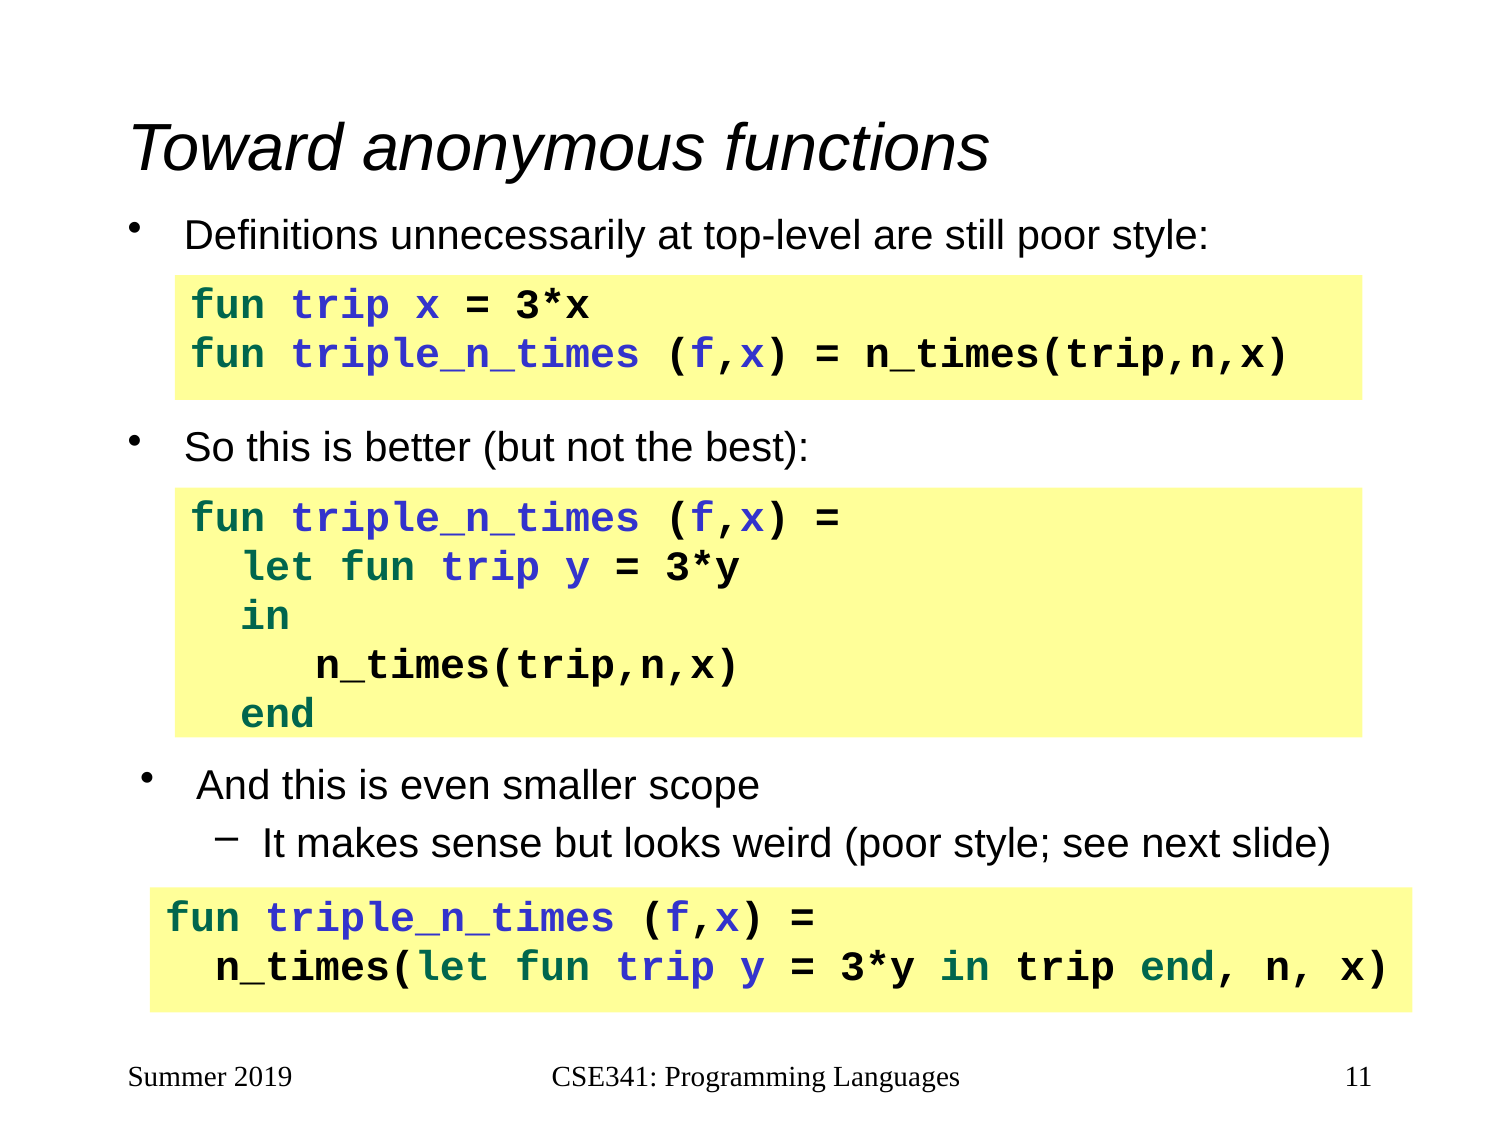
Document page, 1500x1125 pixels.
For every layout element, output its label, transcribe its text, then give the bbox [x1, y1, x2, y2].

title Toward anonymous functions [112, 49, 1388, 199]
text_box fun triple_n_times (f,x) = n_times(let fun trip y = 3*y in trip end, n, x) [149, 887, 1413, 1013]
text_box So this is better (but not the best): [112, 412, 1388, 513]
text_box And this is even smaller scope It makes sense but looks weird (poor style; see next slide) [124, 750, 1400, 875]
slide_number Summer 2019 [112, 1049, 426, 1125]
slide_number 11 [1074, 1049, 1388, 1125]
text_box fun trip x = 3*x fun triple_n_times (f,x) = n_times(trip,n,x) [174, 275, 1363, 400]
text_box fun triple_n_times (f,x) = let fun trip y = 3*y in n_times(trip,n,x) end [174, 487, 1363, 738]
list Definitions unnecessarily at top-level are still poor style: [112, 199, 1388, 301]
footer CSE341: Programming Languages [474, 1049, 1038, 1125]
